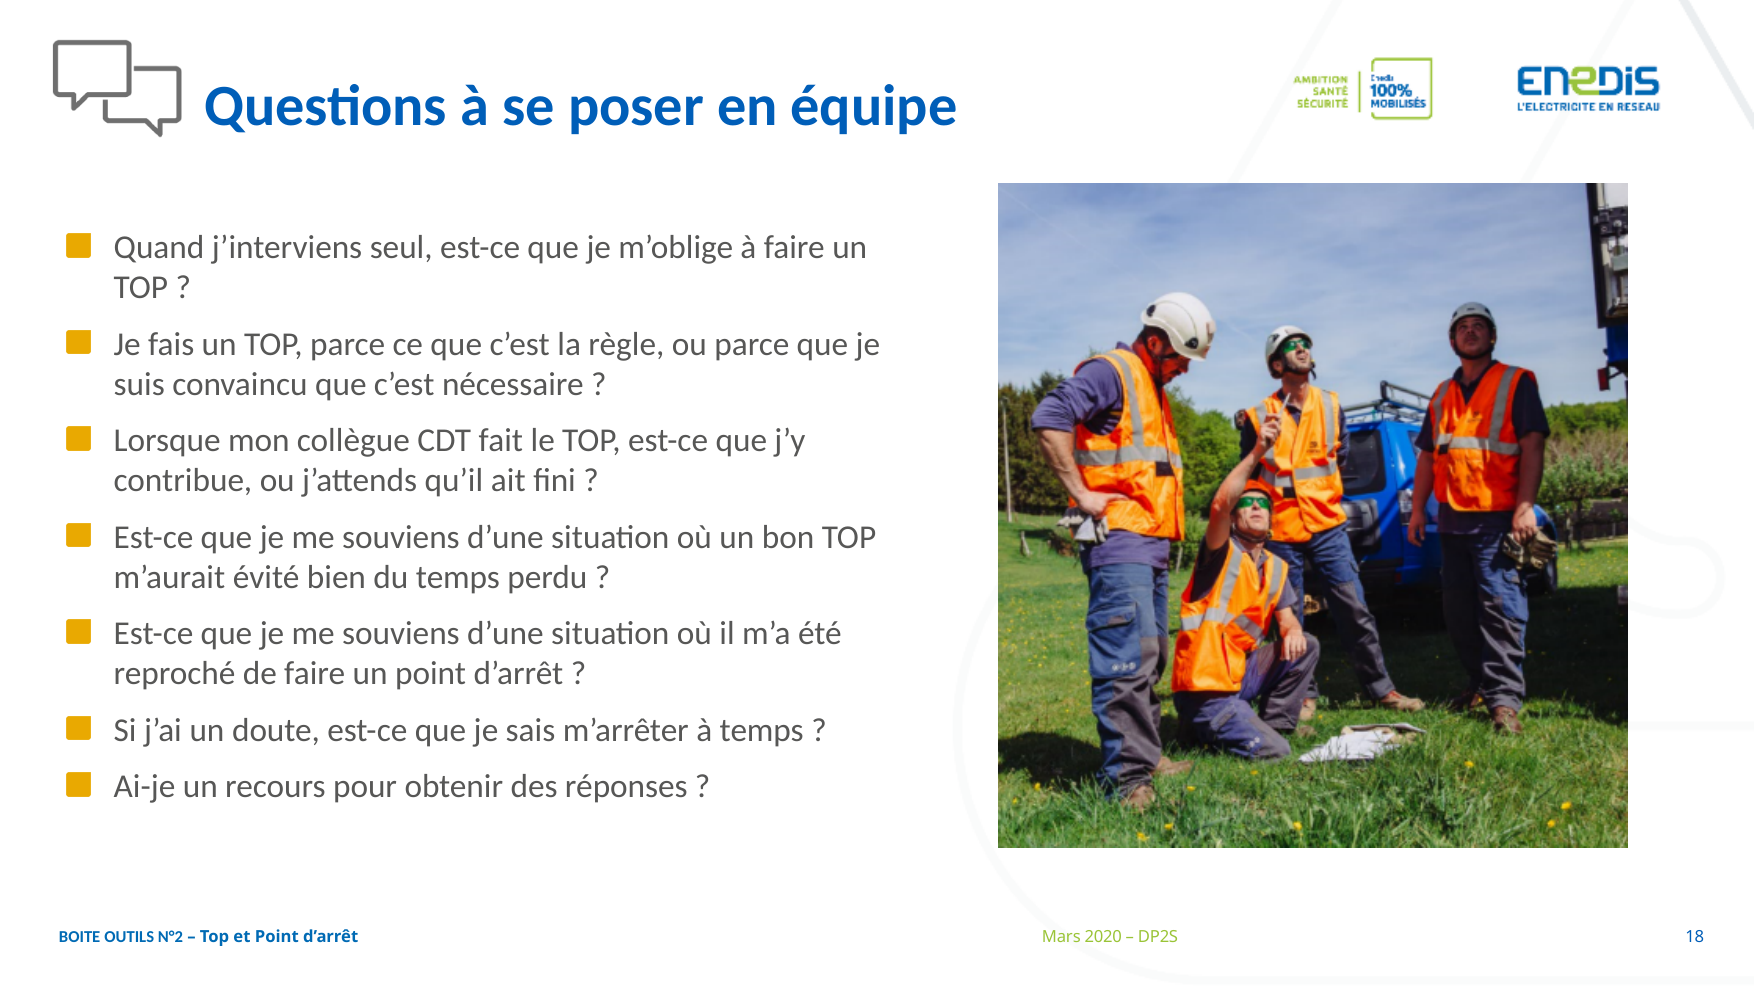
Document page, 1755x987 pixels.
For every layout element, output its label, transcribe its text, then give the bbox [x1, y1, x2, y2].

text_box Questions à se poser en équipe [270, 67, 1152, 131]
text_box Quand j’interviens seul, est-ce que je m’oblige à faire un TOP ? Je fais un TOP, parce ce que c’est la règle, ou parce que je suis convaincu que c’est nécessaire ? Lorsque mon collègue CDT fait le TOP, est-ce que j’y contribue, ou j’attends qu’il ait fini ? Est-ce que je me souviens d’une situation où un bon TOP m’aurait évité bien du temps perdu ? Est-ce que je me souviens d’une situation où il m’a été reproché de faire un point d’arrêt ? Si j’ai un doute, est-ce que je sais m’arrêter à temps ? Ai-je un recours pour obtenir des réponses ? [52, 218, 915, 844]
picture [0, 0, 1754, 986]
